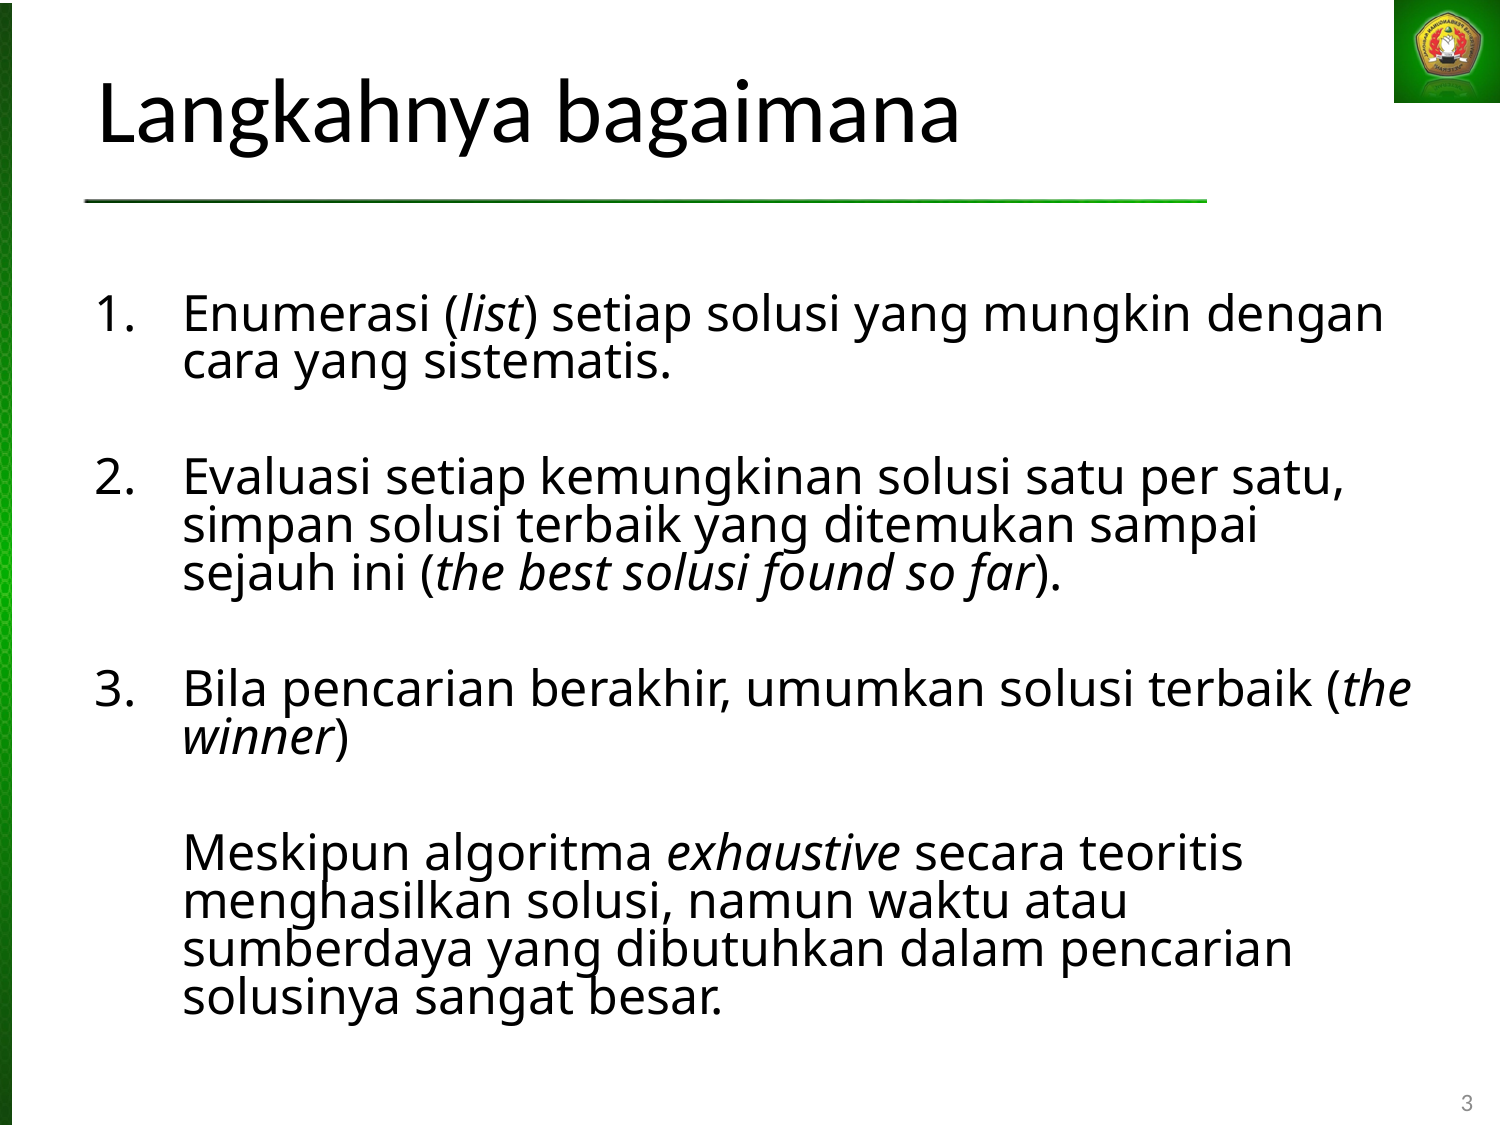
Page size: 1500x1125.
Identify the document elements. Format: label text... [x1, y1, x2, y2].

picture [1394, 0, 1500, 103]
list Enumerasi (list) setiap solusi yang mungkin dengan cara yang sistematis. Evaluasi setiap kemungkinan solusi satu per satu, simpan solusi terbaik yang ditemukan sampai sejauh ini (the best solusi found so far). Bila pencarian berakhir, umumkan solusi terbaik (the winner) Meskipun algoritma exhaustive secara teoritis menghasilkan solusi, namun waktu atau sumberdaya yang dibutuhkan dalam pencarian solusinya sangat besar. [79, 215, 1430, 1125]
picture [0, 3, 12, 1125]
title Langkahnya bagaimana [82, 11, 1432, 200]
slide_number 3 [1430, 1078, 1489, 1125]
